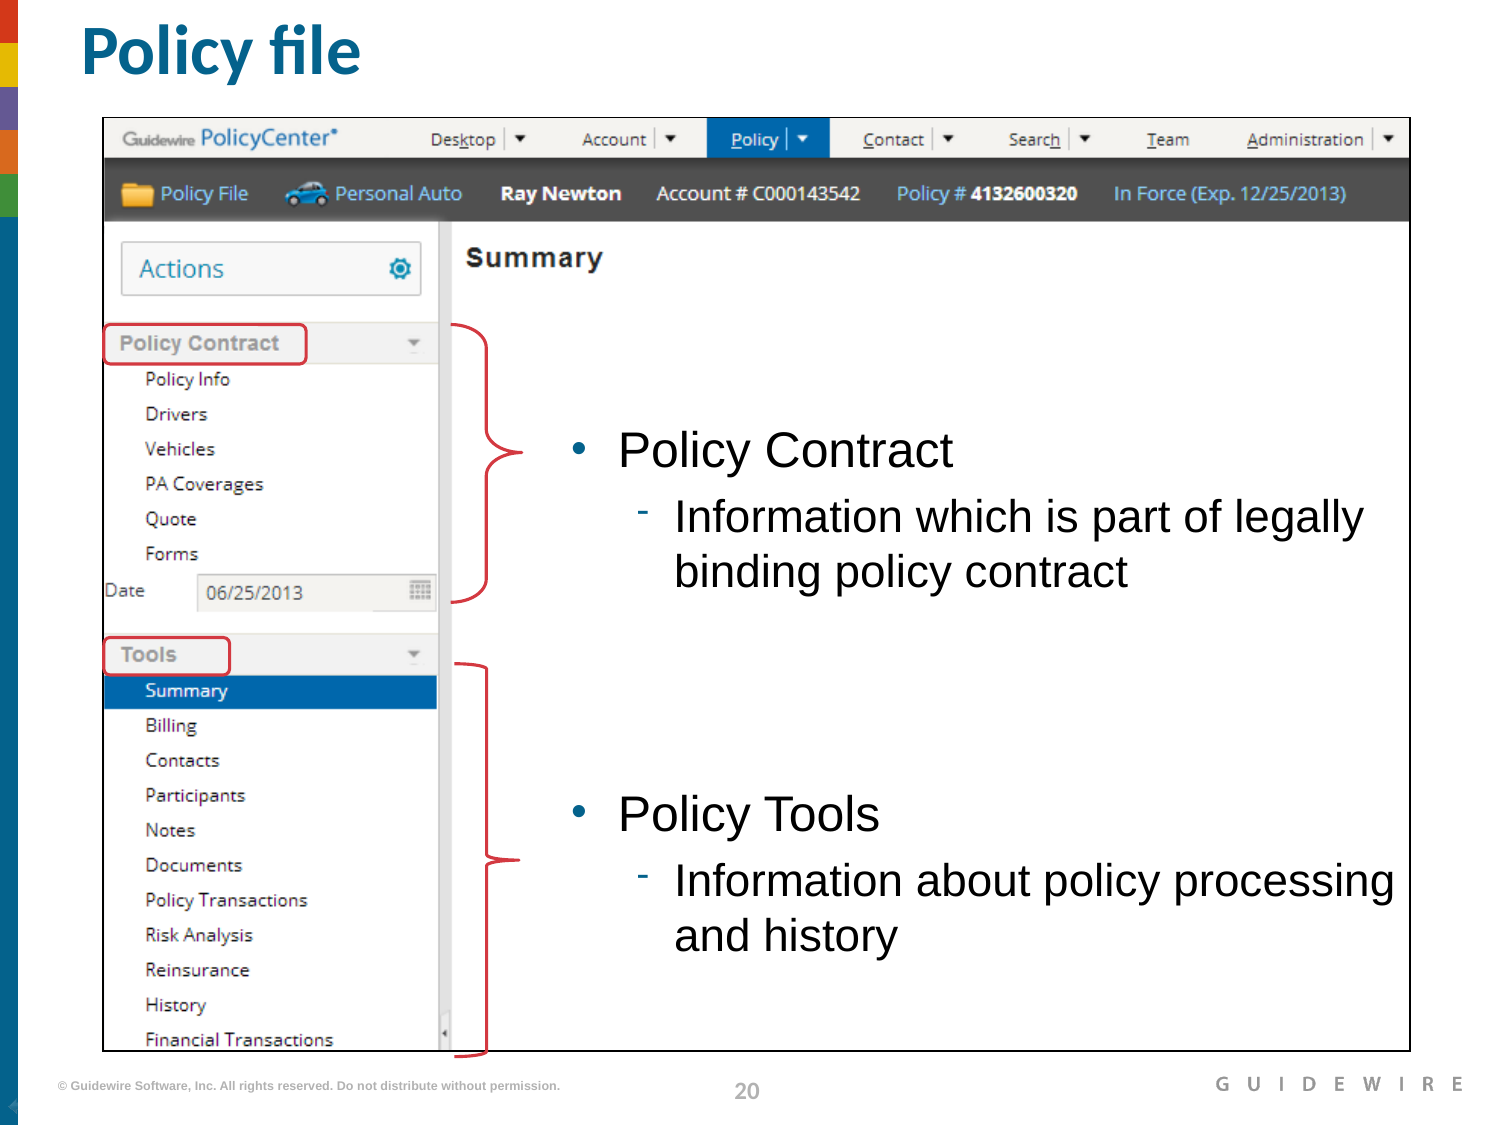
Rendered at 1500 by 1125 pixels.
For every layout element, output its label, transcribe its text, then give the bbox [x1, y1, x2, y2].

picture [103, 117, 1410, 1051]
picture [10, 1101, 18, 1111]
list Policy Contract Information which is part of legally binding policy contract Policy Tools Information about policy processing and history [1414, 417, 1419, 988]
picture [0, 0, 18, 216]
picture [1215, 1073, 1480, 1096]
title Policy file [81, 19, 1446, 142]
